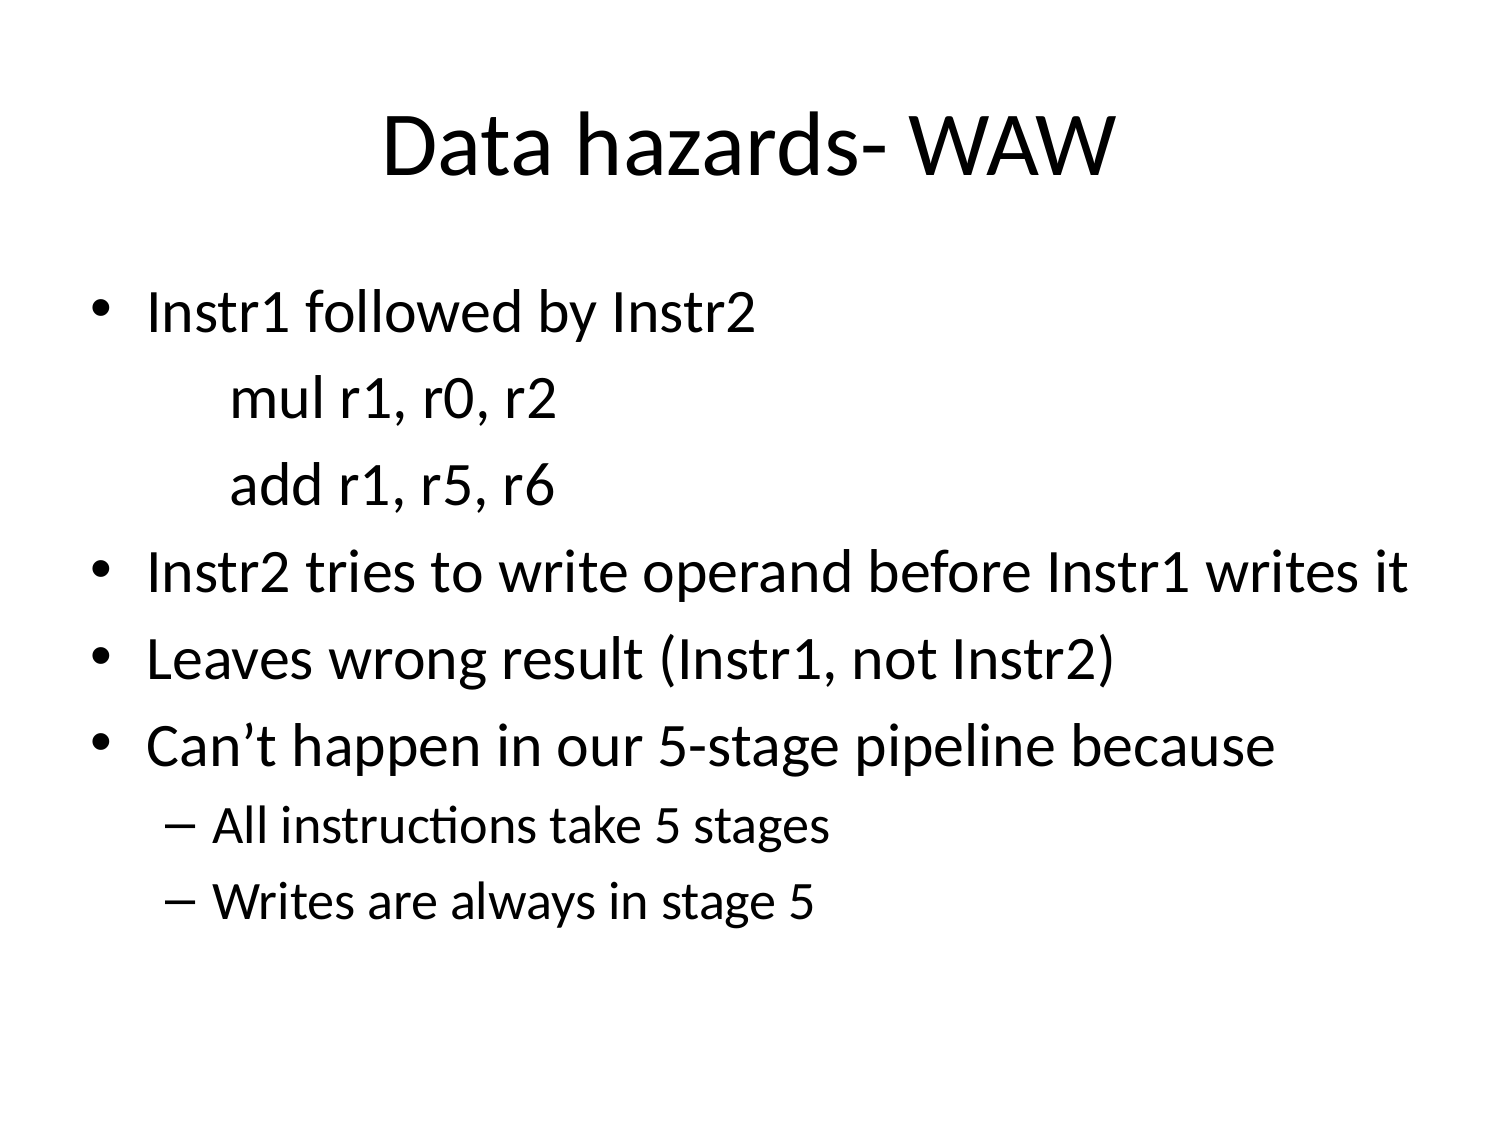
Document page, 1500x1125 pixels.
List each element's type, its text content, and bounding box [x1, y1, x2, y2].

list Instr1 followed by Instr2 mul r1, r0, r2 add r1, r5, r6 Instr2 tries to write operand before Instr1 writes it Leaves wrong result (Instr1, not Instr2) Can’t happen in our 5-stage pipeline because All instructions take 5 stages Writes are always in stage 5 [75, 262, 1425, 1005]
title Data hazards- WAW [75, 45, 1425, 233]
